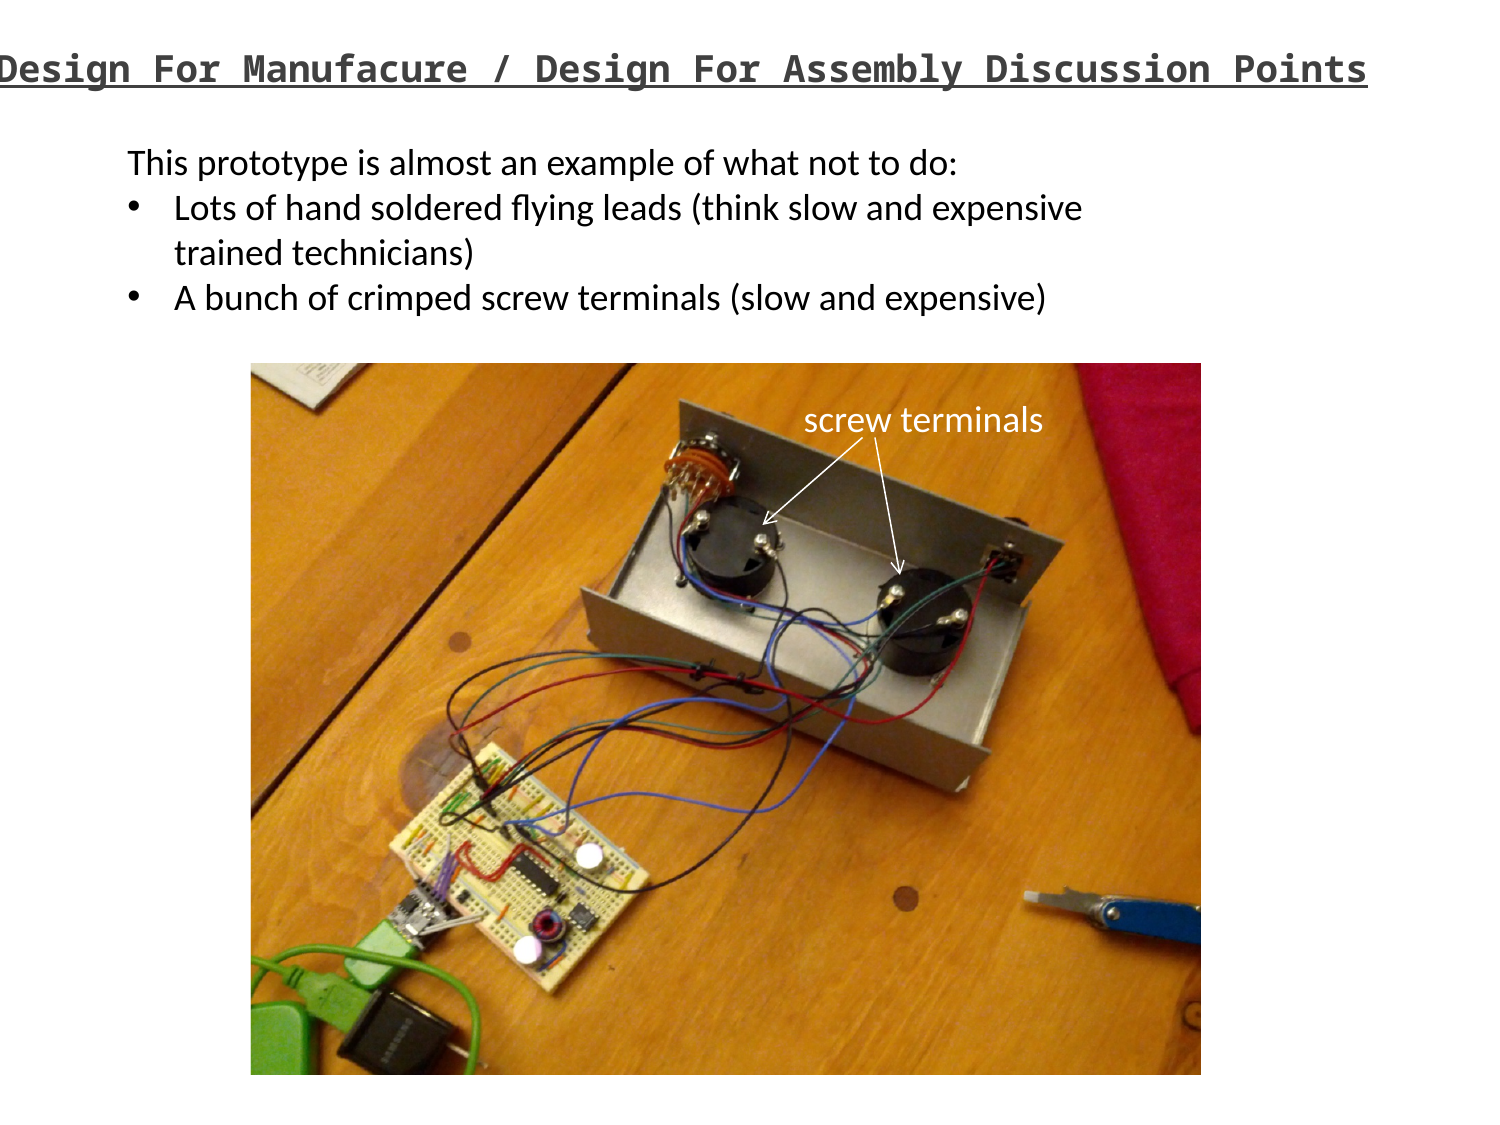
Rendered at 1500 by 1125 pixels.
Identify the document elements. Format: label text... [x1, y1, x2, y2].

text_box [762, 437, 863, 526]
text_box This prototype is almost an example of what not to do: Lots of hand soldered flying leads (think slow and expensive trained technicians) A bunch of crimped screw terminals (slow and expensive) [112, 131, 1100, 326]
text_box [874, 437, 901, 576]
picture [249, 362, 1201, 1076]
text_box Design For Manufacure / Design For Assembly Discussion Points [0, 37, 1383, 98]
